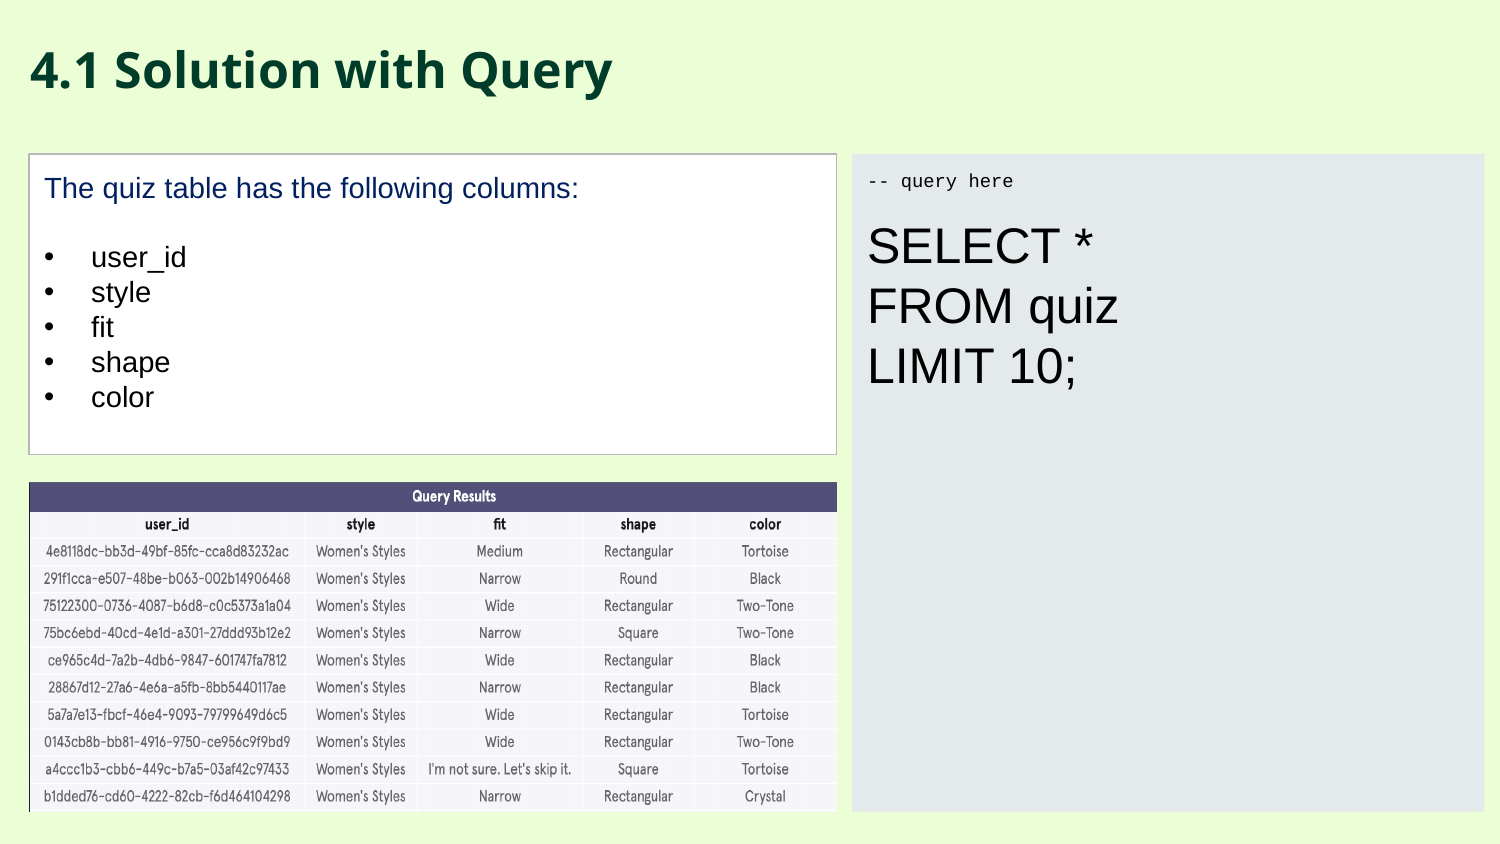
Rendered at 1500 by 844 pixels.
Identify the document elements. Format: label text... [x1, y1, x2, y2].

text_box 4.1 Solution with Query [15, 33, 750, 114]
text_box -- query here SELECT * FROM quiz LIMIT 10; [852, 153, 1485, 812]
text_box The quiz table has the following columns: user_id style fit shape color [29, 153, 837, 455]
picture [28, 482, 837, 812]
